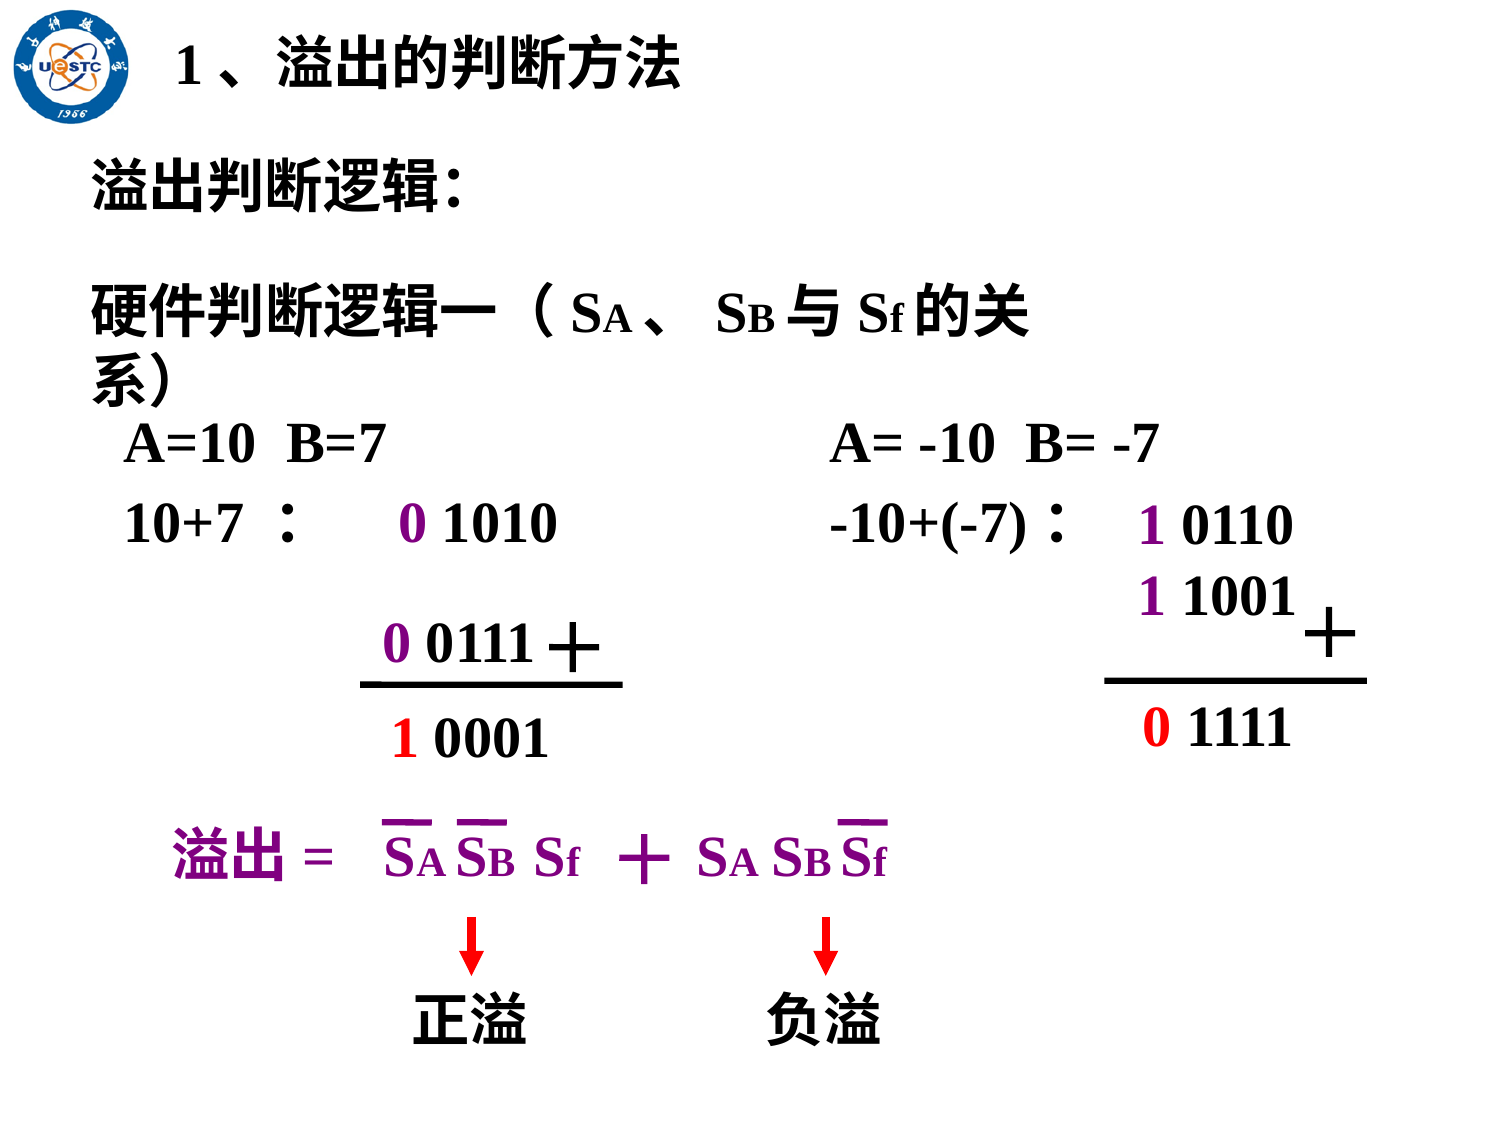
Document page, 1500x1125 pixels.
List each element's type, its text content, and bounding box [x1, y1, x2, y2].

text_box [785, 396, 1486, 767]
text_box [395, 916, 590, 1062]
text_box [79, 396, 668, 779]
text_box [750, 916, 945, 1062]
text_box 溢出判断逻辑： [75, 141, 635, 227]
text_box 硬件判断逻辑一（SA、SB与Sf的关系） [75, 266, 1136, 422]
picture [6, 8, 136, 126]
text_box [156, 810, 951, 897]
text_box 1、溢出的判断方法 [159, 19, 917, 104]
